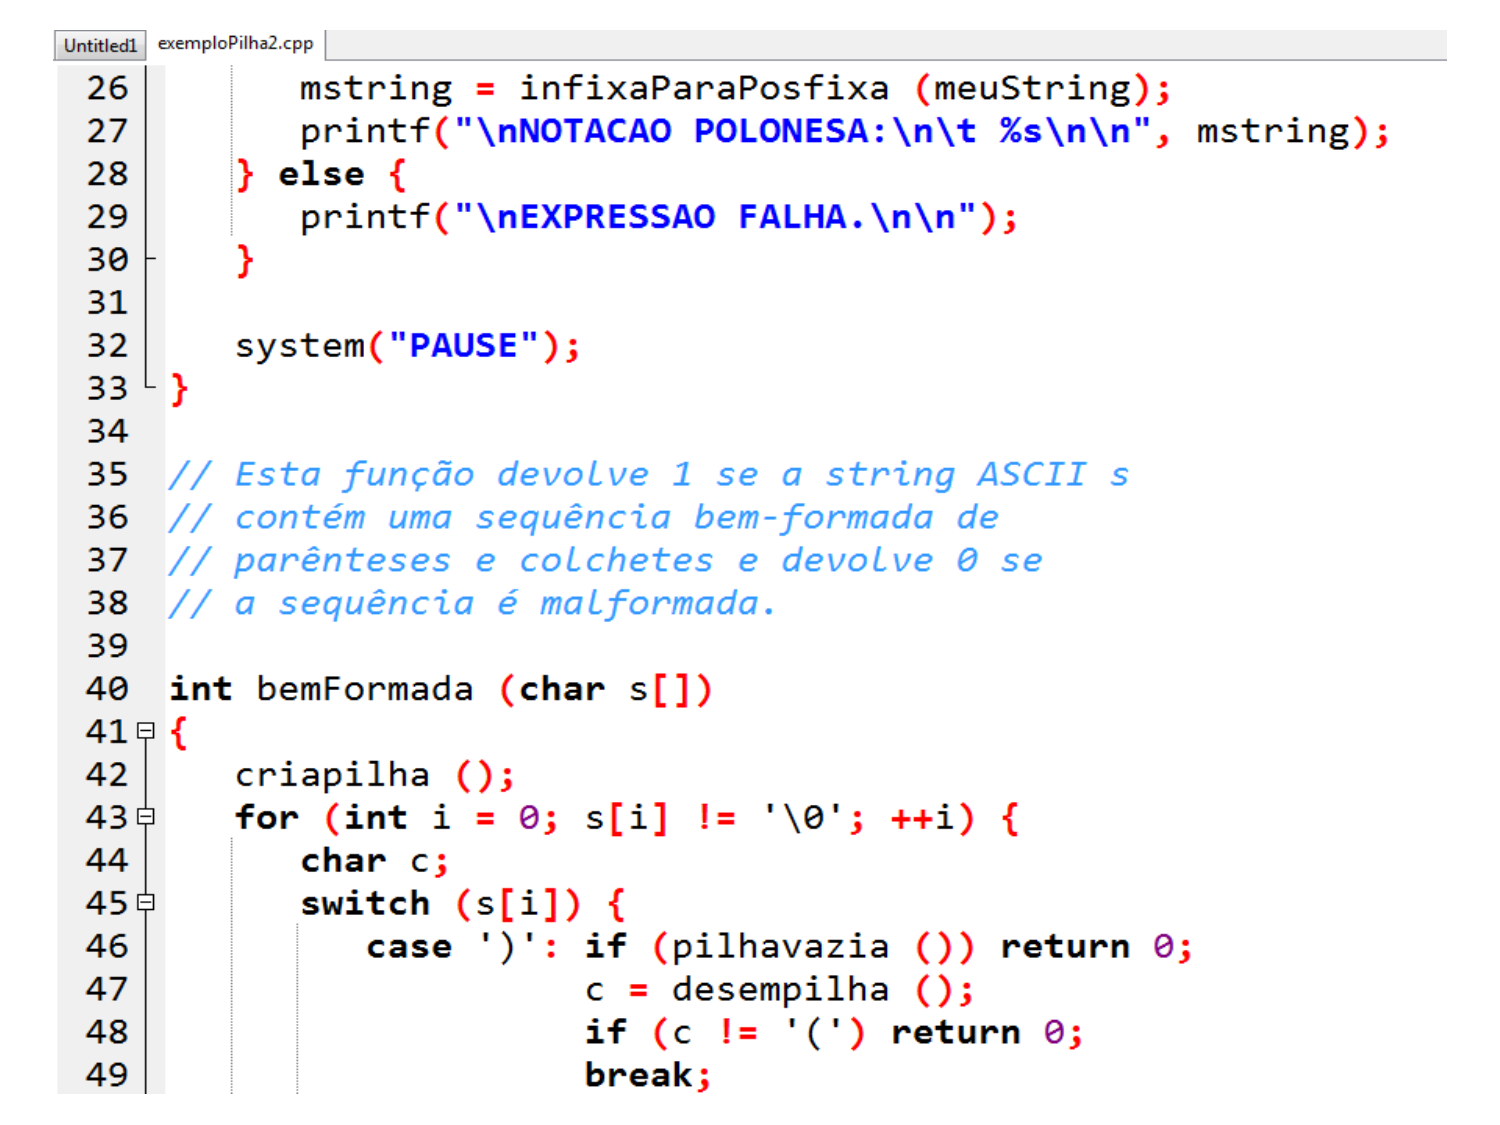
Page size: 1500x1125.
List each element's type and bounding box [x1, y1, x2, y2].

picture [52, 30, 1448, 1095]
